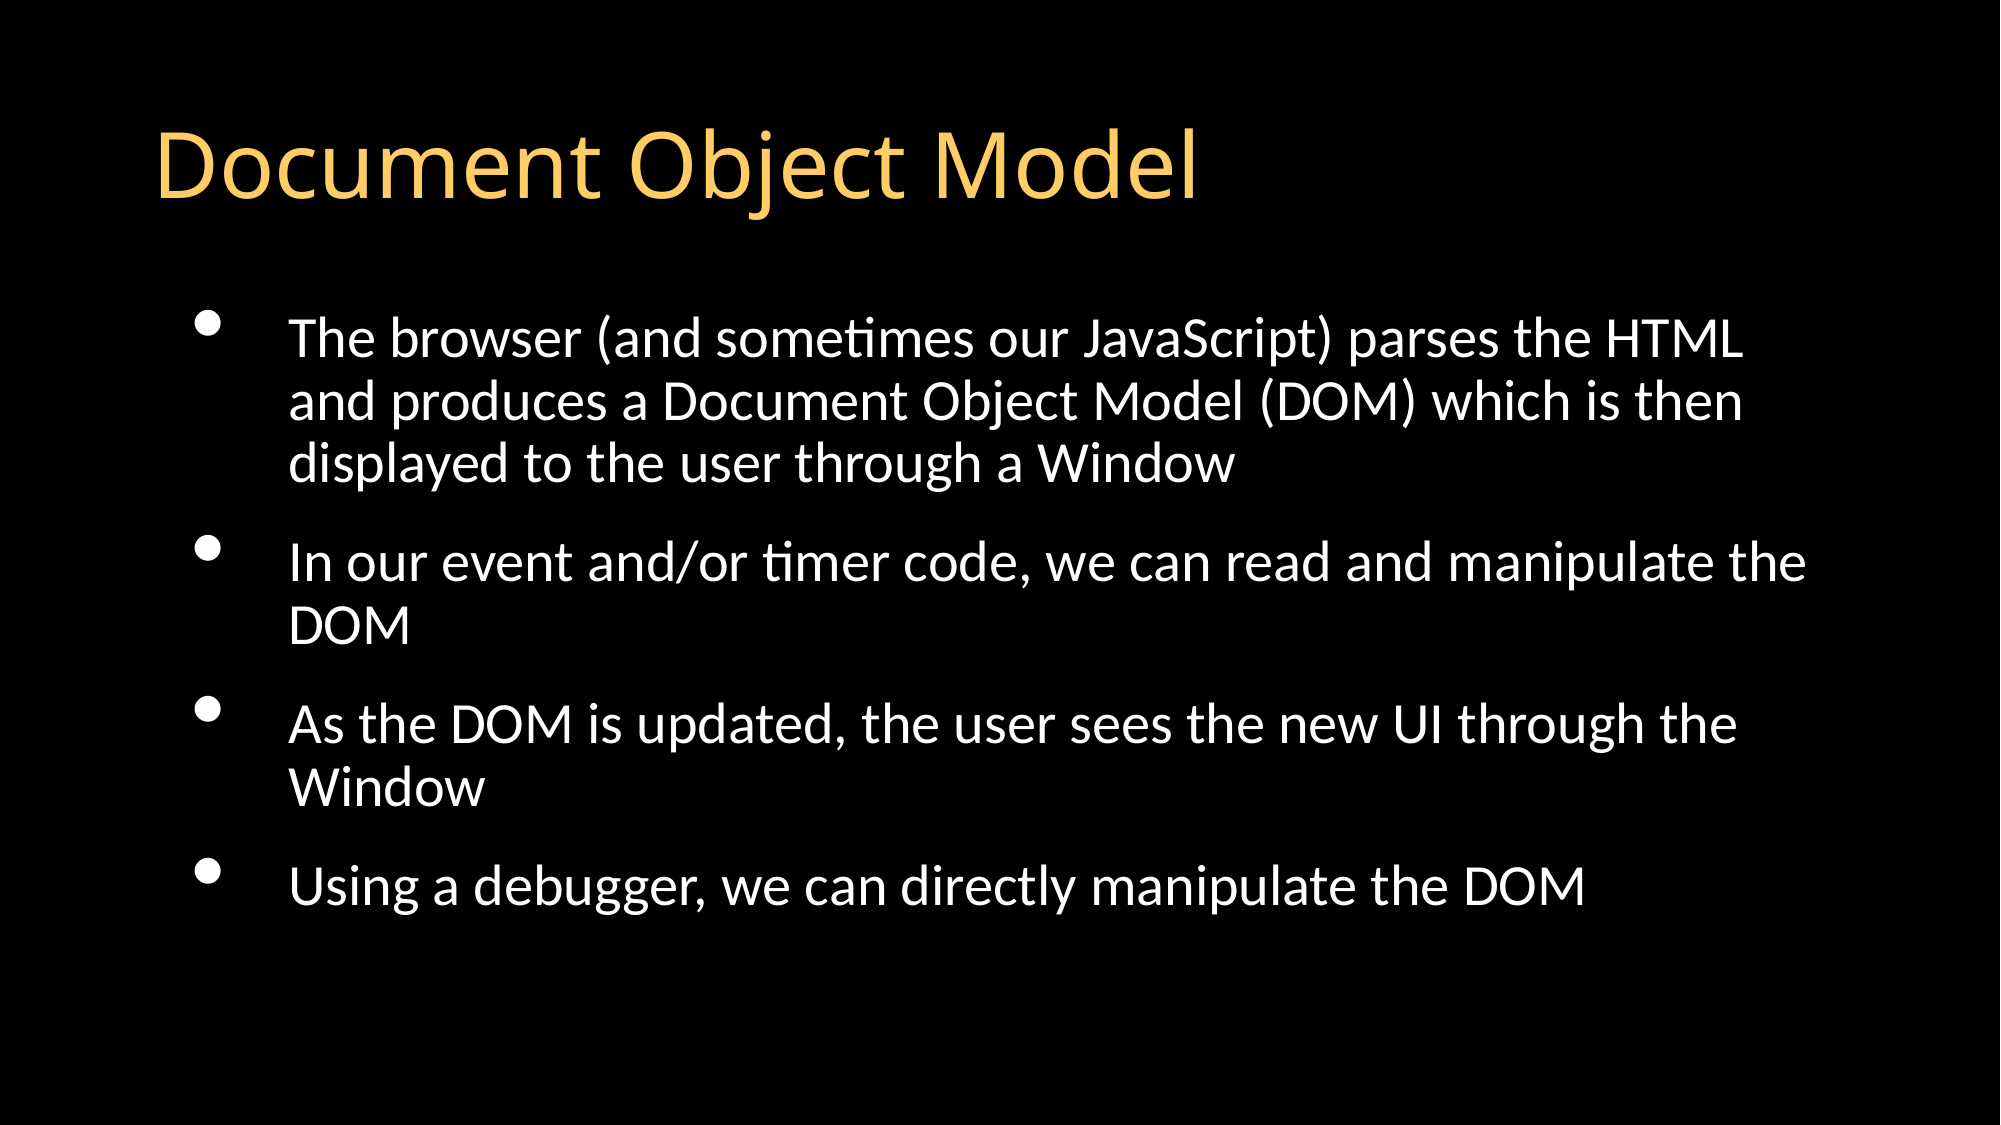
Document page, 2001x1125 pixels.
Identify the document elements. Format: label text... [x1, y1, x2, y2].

title Document Object Model [137, 59, 1863, 278]
list The browser (and sometimes our JavaScript) parses the HTML and produces a Document Object Model (DOM) which is then displayed to the user through a Window In our event and/or timer code, we can read and manipulate the DOM As the DOM is updated, the user sees the new UI through the Window Using a debugger, we can directly manipulate the DOM [137, 299, 1863, 1014]
